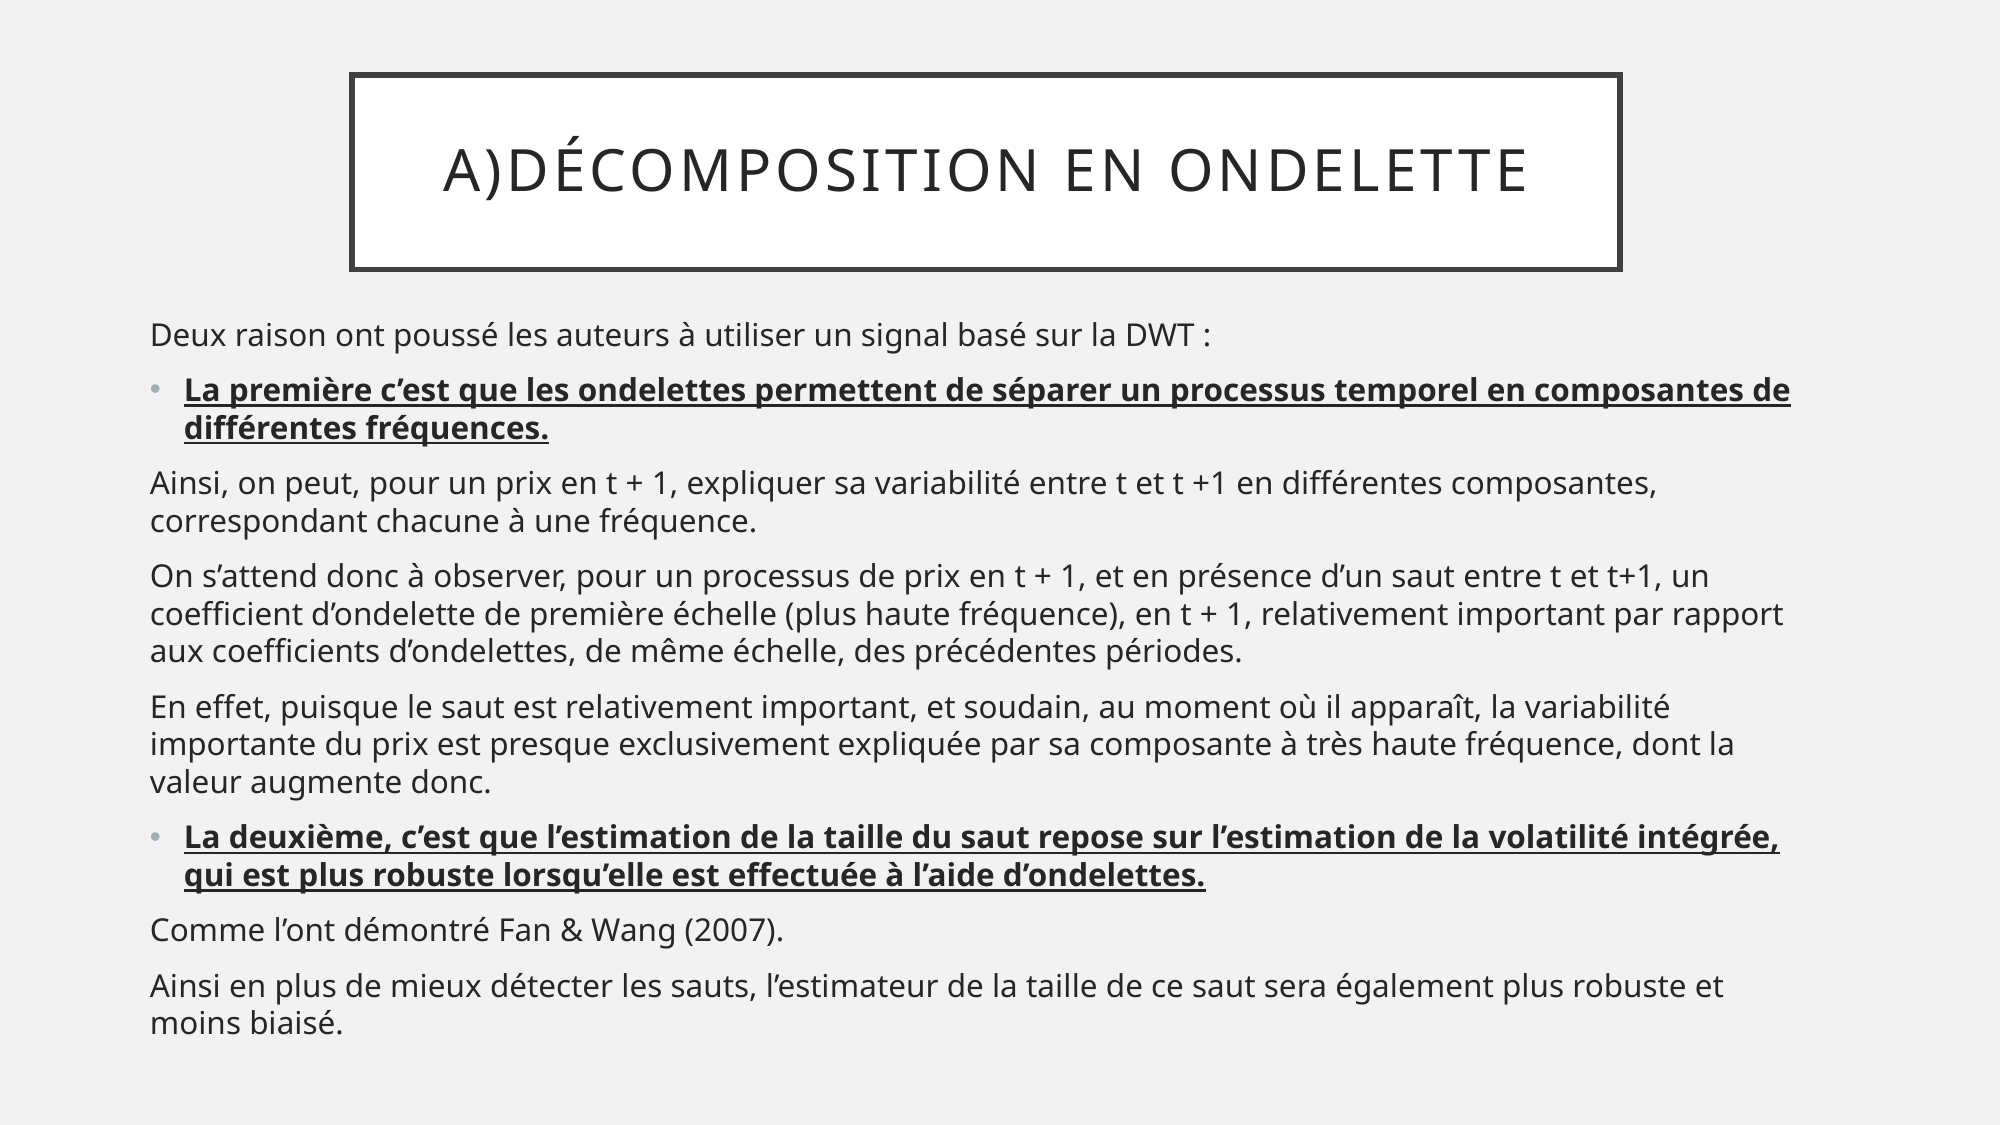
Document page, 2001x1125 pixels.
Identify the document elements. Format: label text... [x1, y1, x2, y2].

list Deux raison ont poussé les auteurs à utiliser un signal basé sur la DWT : La première c’est que les ondelettes permettent de séparer un processus temporel en composantes de différentes fréquences. Ainsi, on peut, pour un prix en t + 1, expliquer sa variabilité entre t et t +1 en différentes composantes, correspondant chacune à une fréquence. On s’attend donc à observer, pour un processus de prix en t + 1, et en présence d’un saut entre t et t+1, un coefficient d’ondelette de première échelle (plus haute fréquence), en t + 1, relativement important par rapport aux coefficients d’ondelettes, de même échelle, des précédentes périodes. En effet, puisque le saut est relativement important, et soudain, au moment où il apparaît, la variabilité importante du prix est presque exclusivement expliquée par sa composante à très haute fréquence, dont la valeur augmente donc. La deuxième, c’est que l’estimation de la taille du saut repose sur l’estimation de la volatilité intégrée, qui est plus robuste lorsqu’elle est effectuée à l’aide d’ondelettes. Comme l’ont démontré Fan & Wang (2007). Ainsi en plus de mieux détecter les sauts, l’estimateur de la taille de ce saut sera également plus robuste et moins biaisé. [134, 307, 1833, 1052]
title A)Décomposition en ondelette [349, 72, 1623, 272]
